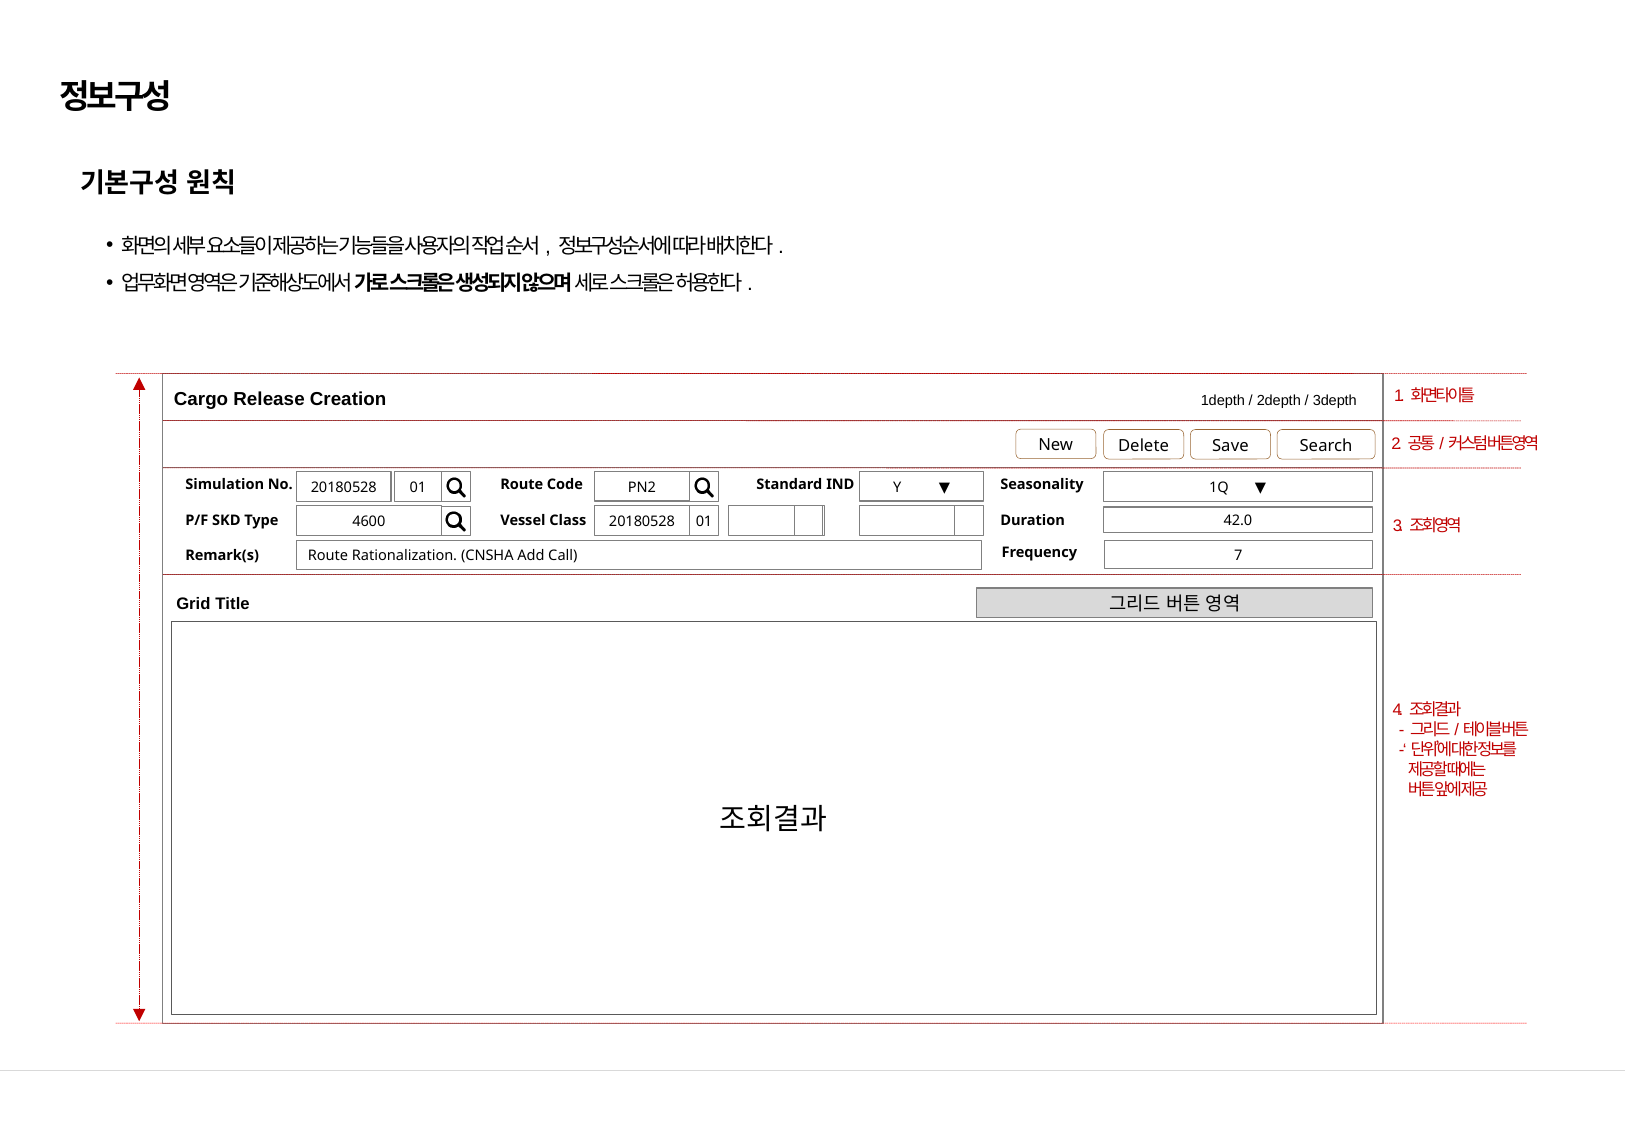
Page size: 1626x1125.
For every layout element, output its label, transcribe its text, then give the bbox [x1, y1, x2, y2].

text_box 1. 화면타이틀 [1394, 385, 1476, 406]
text_box Standard IND [741, 470, 858, 501]
text_box 20180528 [294, 470, 393, 503]
text_box 42.0 [1101, 505, 1375, 535]
text_box 2. 공통/커스텀 버튼영역 [1391, 432, 1540, 453]
text_box 4. 조회결과 - 그리드/테이블 버튼 - ‘단위’에 대한 정보를 제공할 때에는 버튼 앞에 제공 [1392, 699, 1532, 800]
text_box 조회결과 [169, 619, 1378, 1016]
text_box 3. 조회영역 [1392, 515, 1462, 536]
text_box [161, 419, 1385, 470]
text_box 1depth / 2depth / 3depth [1200, 391, 1357, 409]
text_box 20180528 [593, 503, 691, 537]
text_box 01 [394, 471, 438, 502]
text_box [161, 470, 1385, 576]
title 정보구성 [44, 67, 1556, 125]
text_box Y ▼ [858, 470, 986, 503]
text_box 화면의 세부 요소들이 제공하는 기능들을 사용자의 작업 순서, 정보구성순서에 따라 배치한다. 업무화면 영역은 기준해상도에서 가로 스크롤은 생성되지 않으며 세로 스크롤은 허용한다. [91, 219, 1545, 295]
text_box Route Rationalization. (CNSHA Add Call) [296, 540, 982, 570]
text_box [954, 505, 984, 536]
text_box Seasonality [986, 470, 1101, 501]
text_box Cargo Release Creation [173, 387, 387, 410]
text_box PN2 [593, 470, 687, 503]
text_box Remark(s) [170, 538, 336, 571]
text_box 7 [1102, 538, 1374, 570]
text_box P/F SKD Type [170, 503, 336, 536]
text_box Duration [985, 503, 1105, 536]
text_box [440, 471, 471, 502]
text_box Grid Title [176, 592, 250, 613]
text_box Route Code [485, 470, 593, 501]
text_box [440, 505, 471, 536]
text_box 4600 [296, 505, 436, 536]
text_box New [1015, 429, 1097, 459]
text_box Delete [1103, 429, 1184, 460]
text_box Search [1277, 429, 1376, 460]
text_box [726, 503, 825, 537]
text_box 1Q ▼ [1101, 470, 1374, 503]
text_box Simulation No. [170, 470, 294, 501]
text_box Save [1190, 429, 1271, 460]
text_box Vessel Class [485, 503, 593, 536]
text_box 기본구성 원칙 [80, 149, 1556, 198]
text_box 01 [689, 509, 719, 536]
text_box [794, 505, 825, 536]
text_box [688, 471, 719, 502]
text_box [858, 503, 956, 537]
text_box Frequency [986, 535, 1118, 568]
text_box [161, 576, 1385, 1025]
text_box [161, 371, 1385, 419]
text_box 그리드 버튼 영역 [975, 586, 1375, 620]
